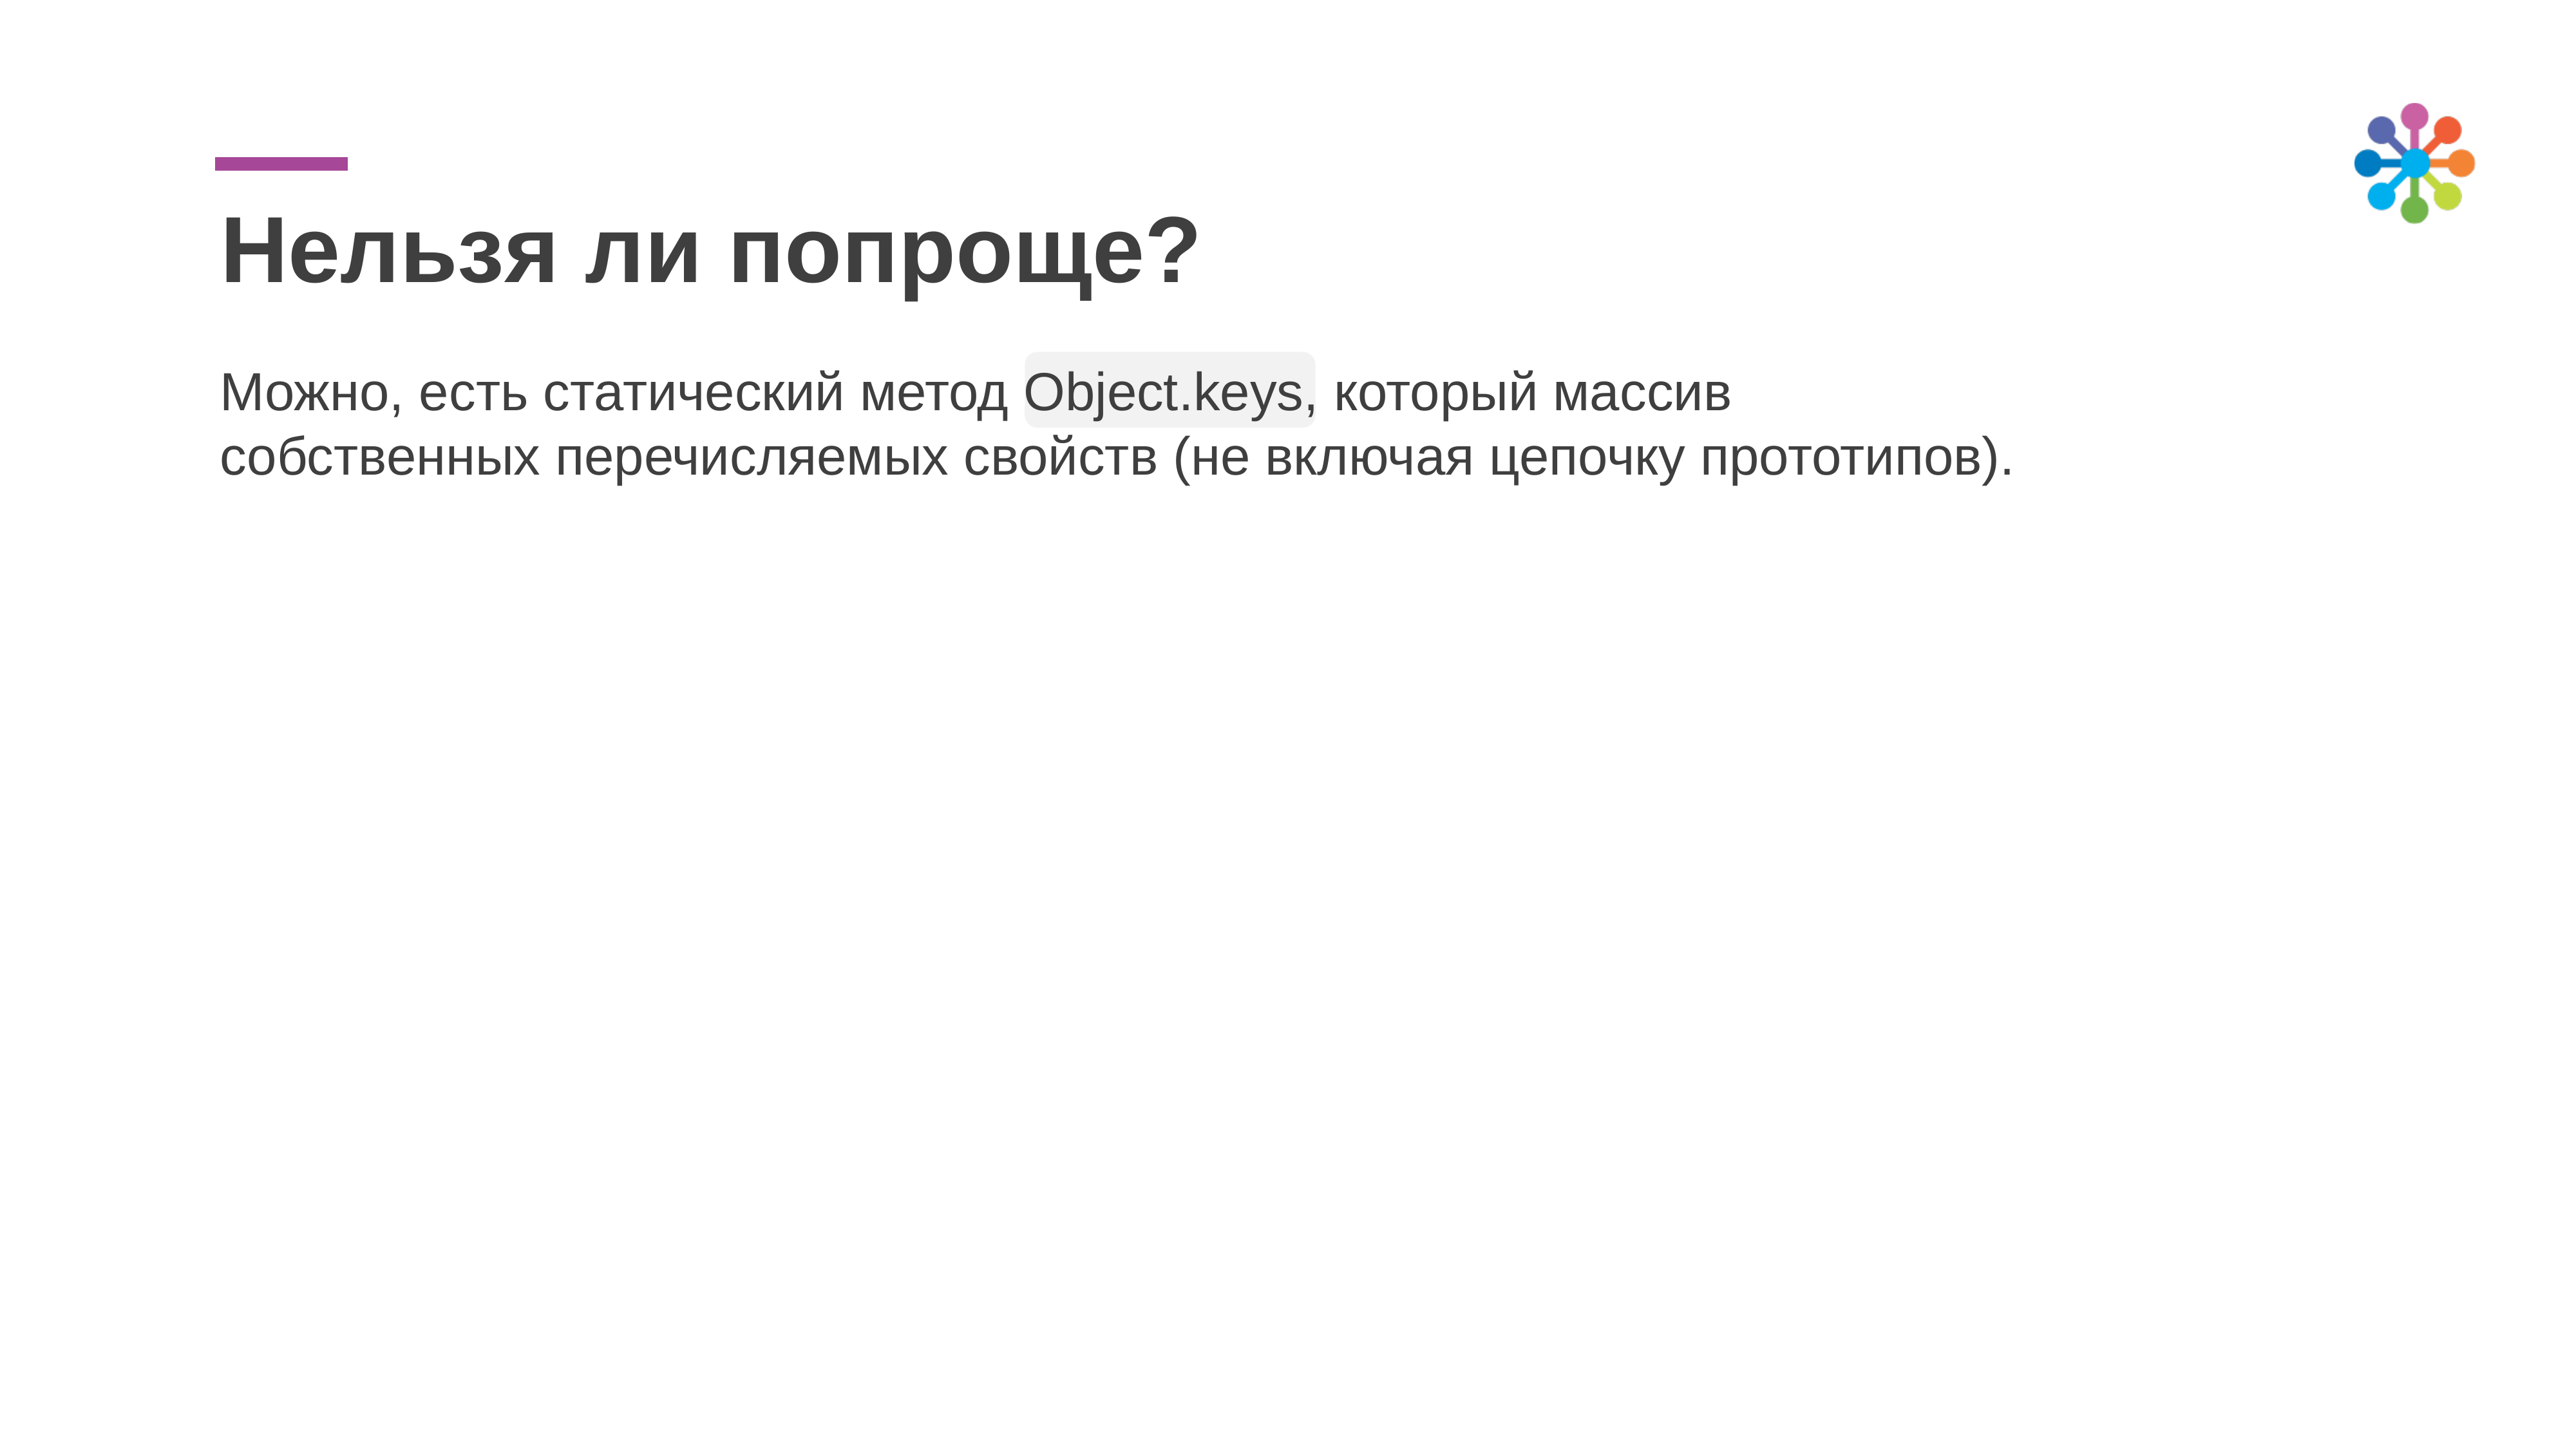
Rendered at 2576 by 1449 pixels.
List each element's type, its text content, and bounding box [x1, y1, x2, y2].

text_box Нельзя ли попроще? [215, 214, 2050, 304]
picture [2354, 103, 2476, 225]
text_box Можно, есть статический метод Object.keys, который массив собственных перечисляемых свойств (не включая цепочку прототипов). [215, 352, 2050, 491]
